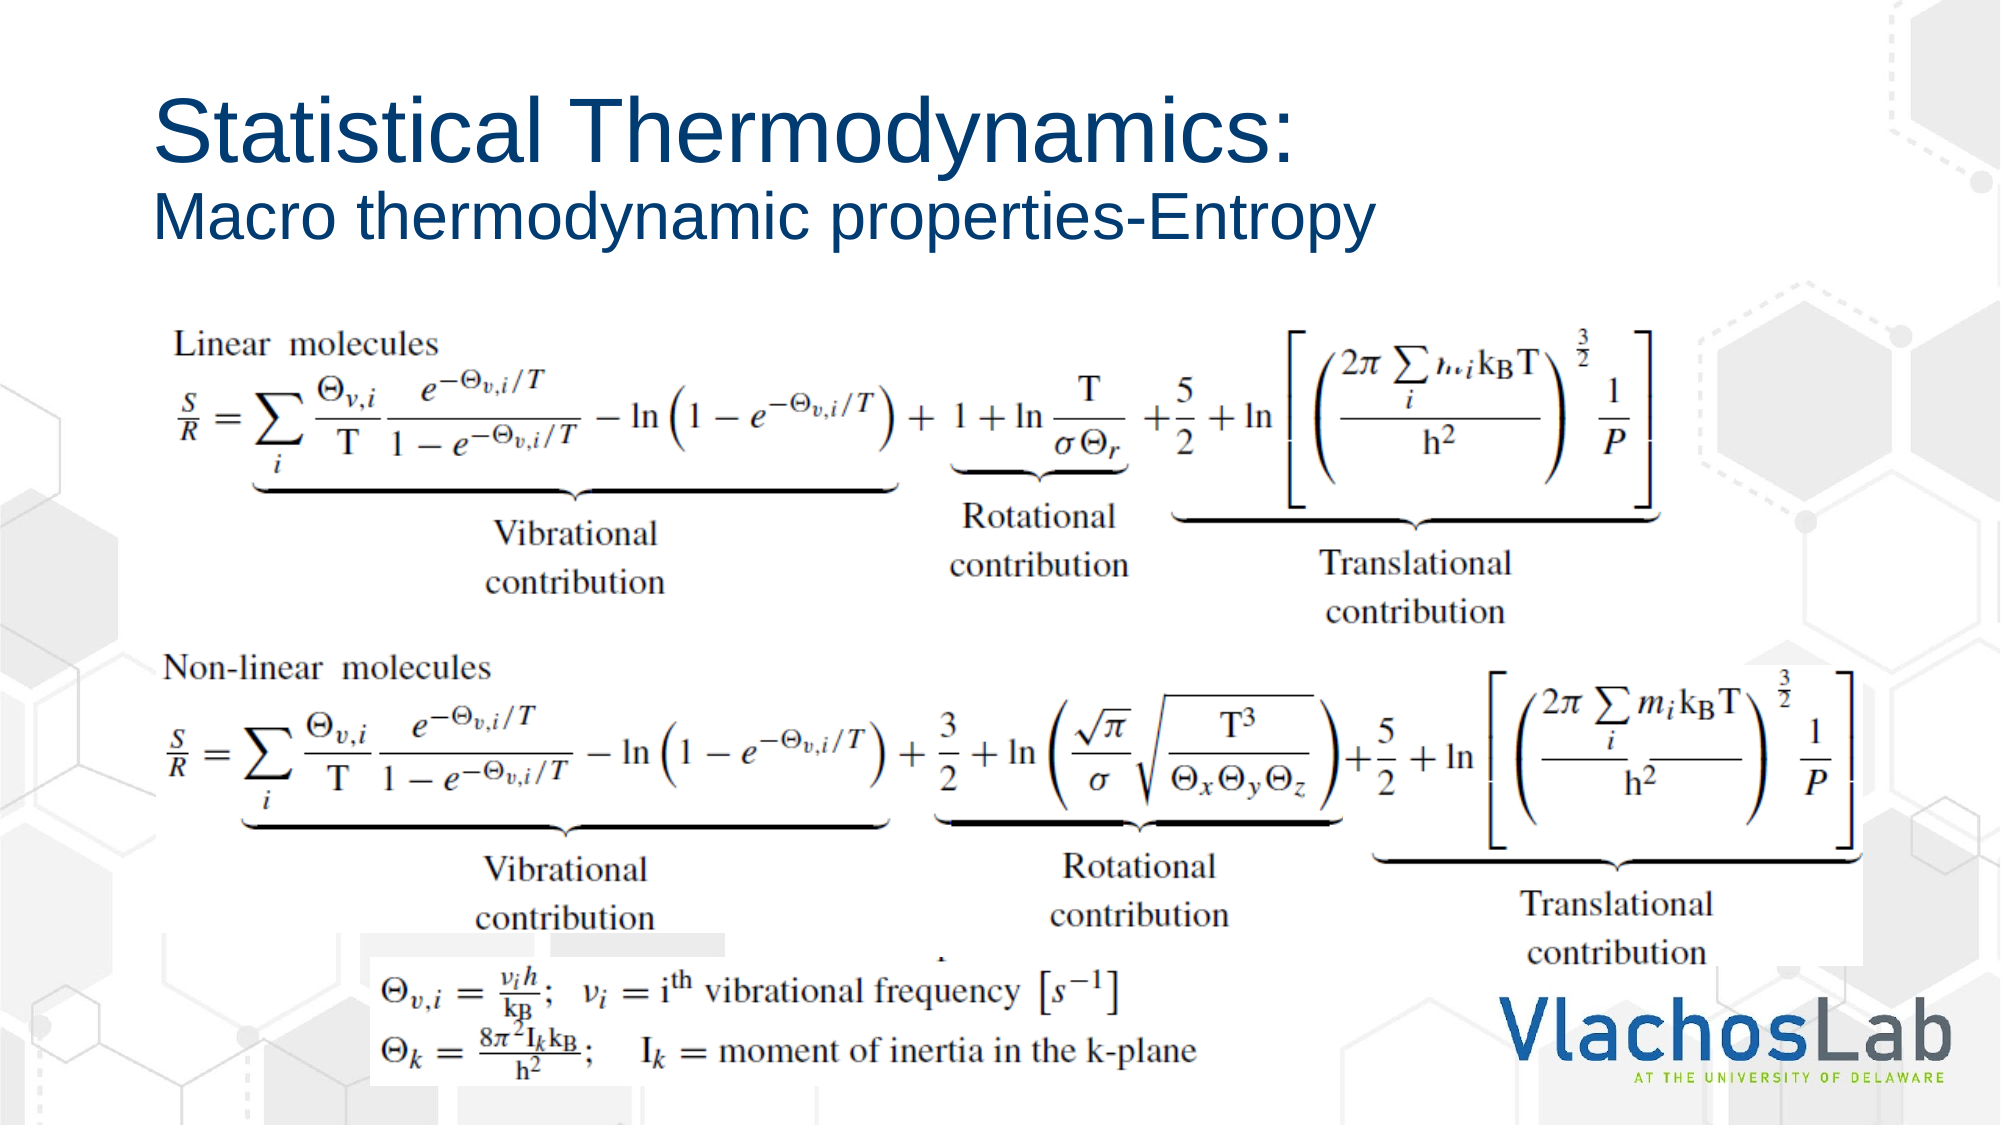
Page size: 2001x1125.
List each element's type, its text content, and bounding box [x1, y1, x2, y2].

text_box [155, 645, 1863, 966]
title Statistical Thermodynamics: Macro thermodynamic properties-Entropy [137, 59, 1863, 278]
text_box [155, 318, 1663, 625]
picture [0, 0, 2001, 1125]
